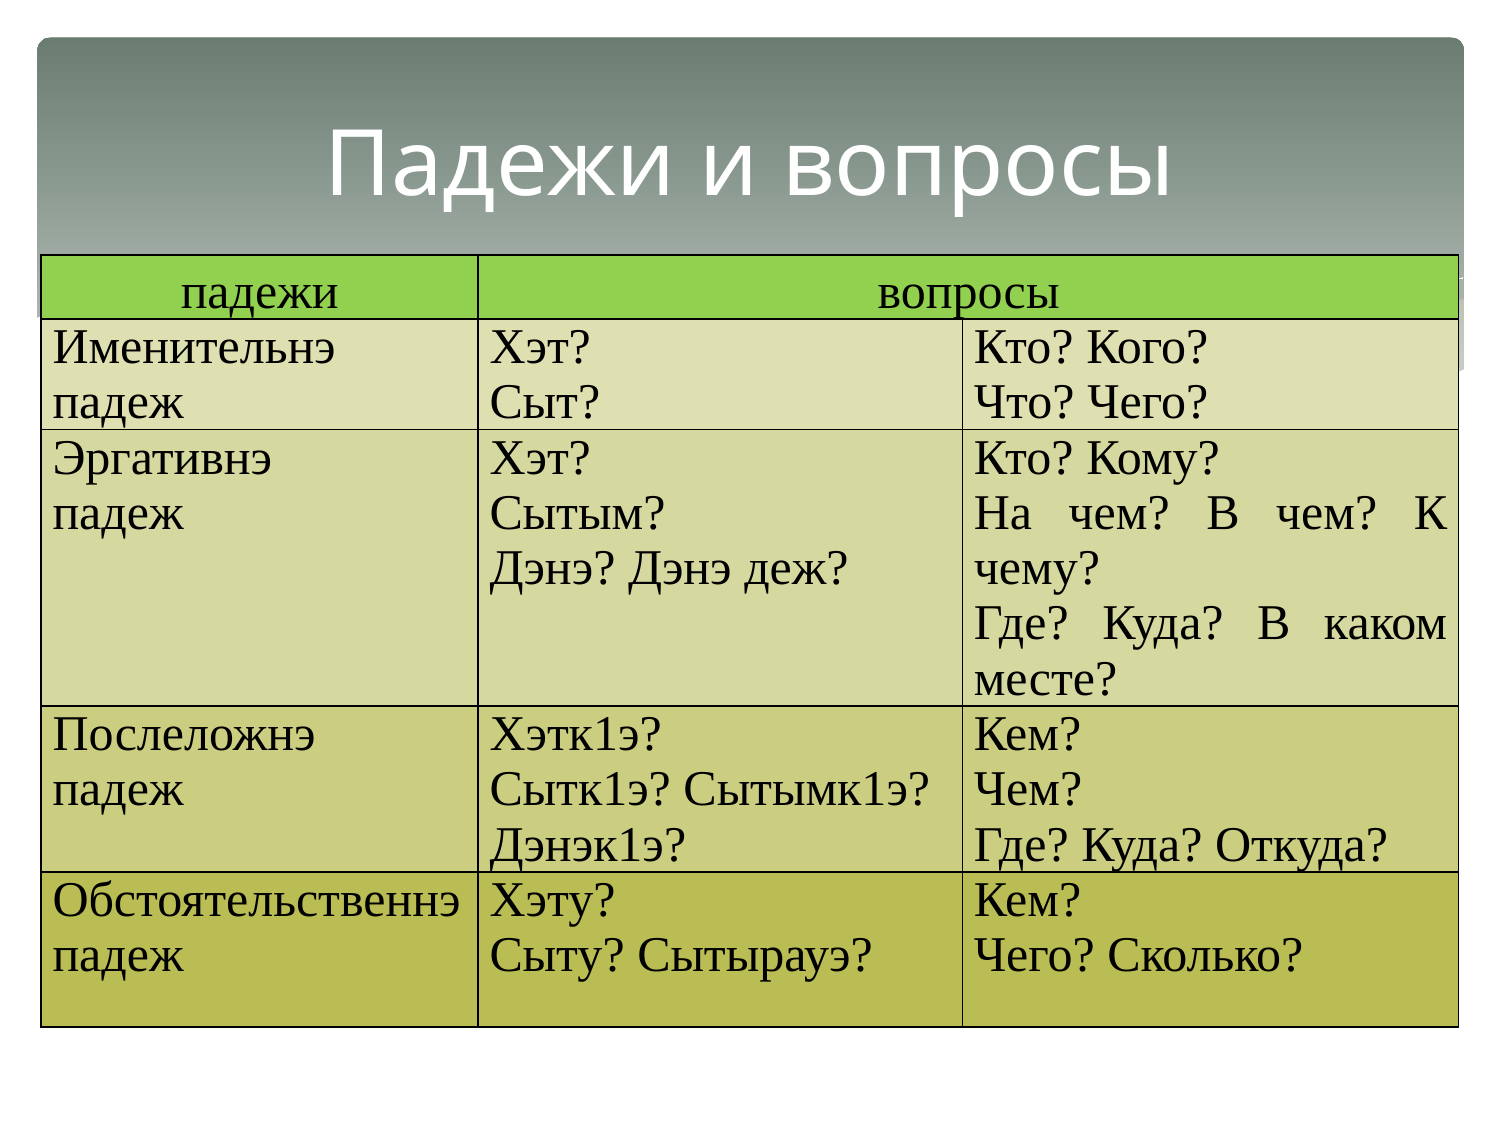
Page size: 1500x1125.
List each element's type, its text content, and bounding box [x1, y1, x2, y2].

title Падежи и вопросы [75, 55, 1425, 261]
table_cell Эргативнэ падеж [42, 430, 477, 705]
table_cell Кто? Кого? Что? Чего? [963, 320, 1458, 429]
table_cell Кем? Чего? Сколько? [963, 873, 1458, 1026]
table_cell Хэту? Сыту? Сытырауэ? [479, 873, 962, 1026]
table_cell Именительнэ падеж [42, 320, 477, 429]
table_header вопросы [479, 256, 1458, 318]
table_cell Кто? Кому? На чем? В чем? К чему? Где? Куда? В каком месте? [963, 430, 1458, 705]
table_cell Послеложнэ падеж [42, 707, 477, 871]
table_cell Хэт? Сыт? [479, 320, 962, 429]
table_cell Хэтк1э? Сытк1э? Сытымк1э? Дэнэк1э? [479, 707, 962, 871]
table_cell Кем? Чем? Где? Куда? Откуда? [963, 707, 1458, 871]
table_header падежи [42, 256, 477, 318]
table_cell Хэт? Сытым? Дэнэ? Дэнэ деж? [479, 430, 962, 705]
table_cell Обстоятельственнэ падеж [42, 873, 477, 1026]
